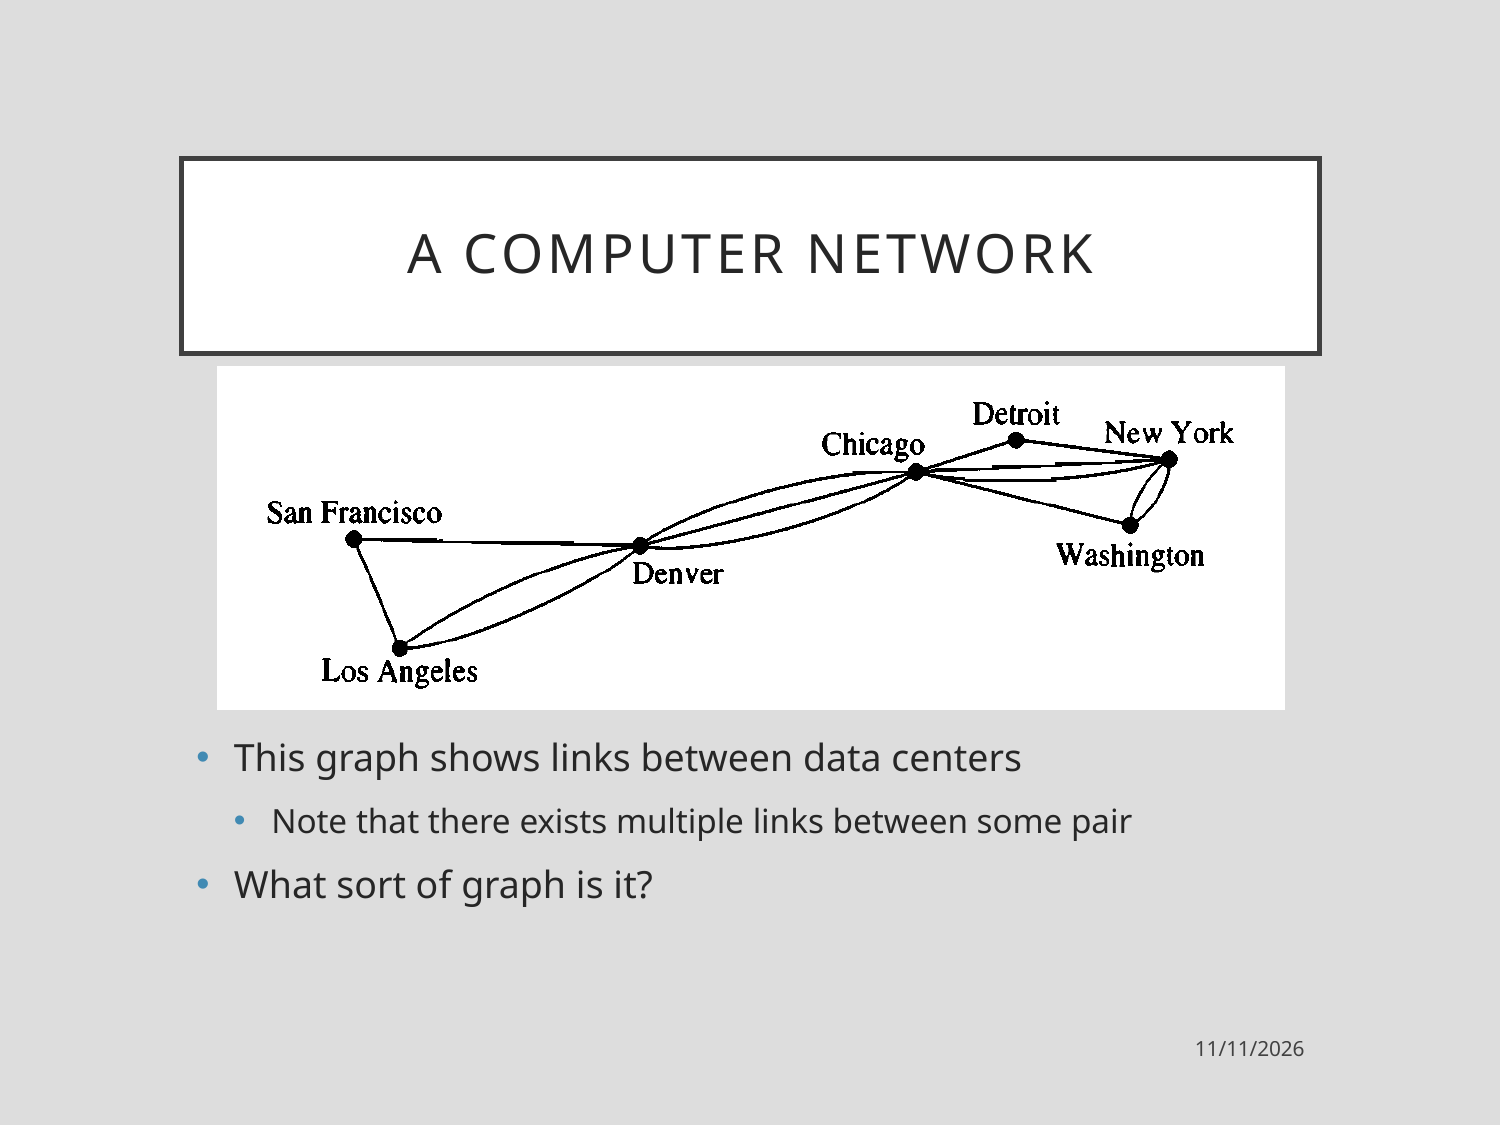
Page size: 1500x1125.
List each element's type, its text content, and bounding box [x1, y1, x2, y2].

title A computer network [179, 156, 1322, 356]
picture [217, 366, 1285, 710]
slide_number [980, 1023, 1320, 1077]
list This graph shows links between data centers Note that there exists multiple links between some pair What sort of graph is it? [181, 726, 1320, 942]
